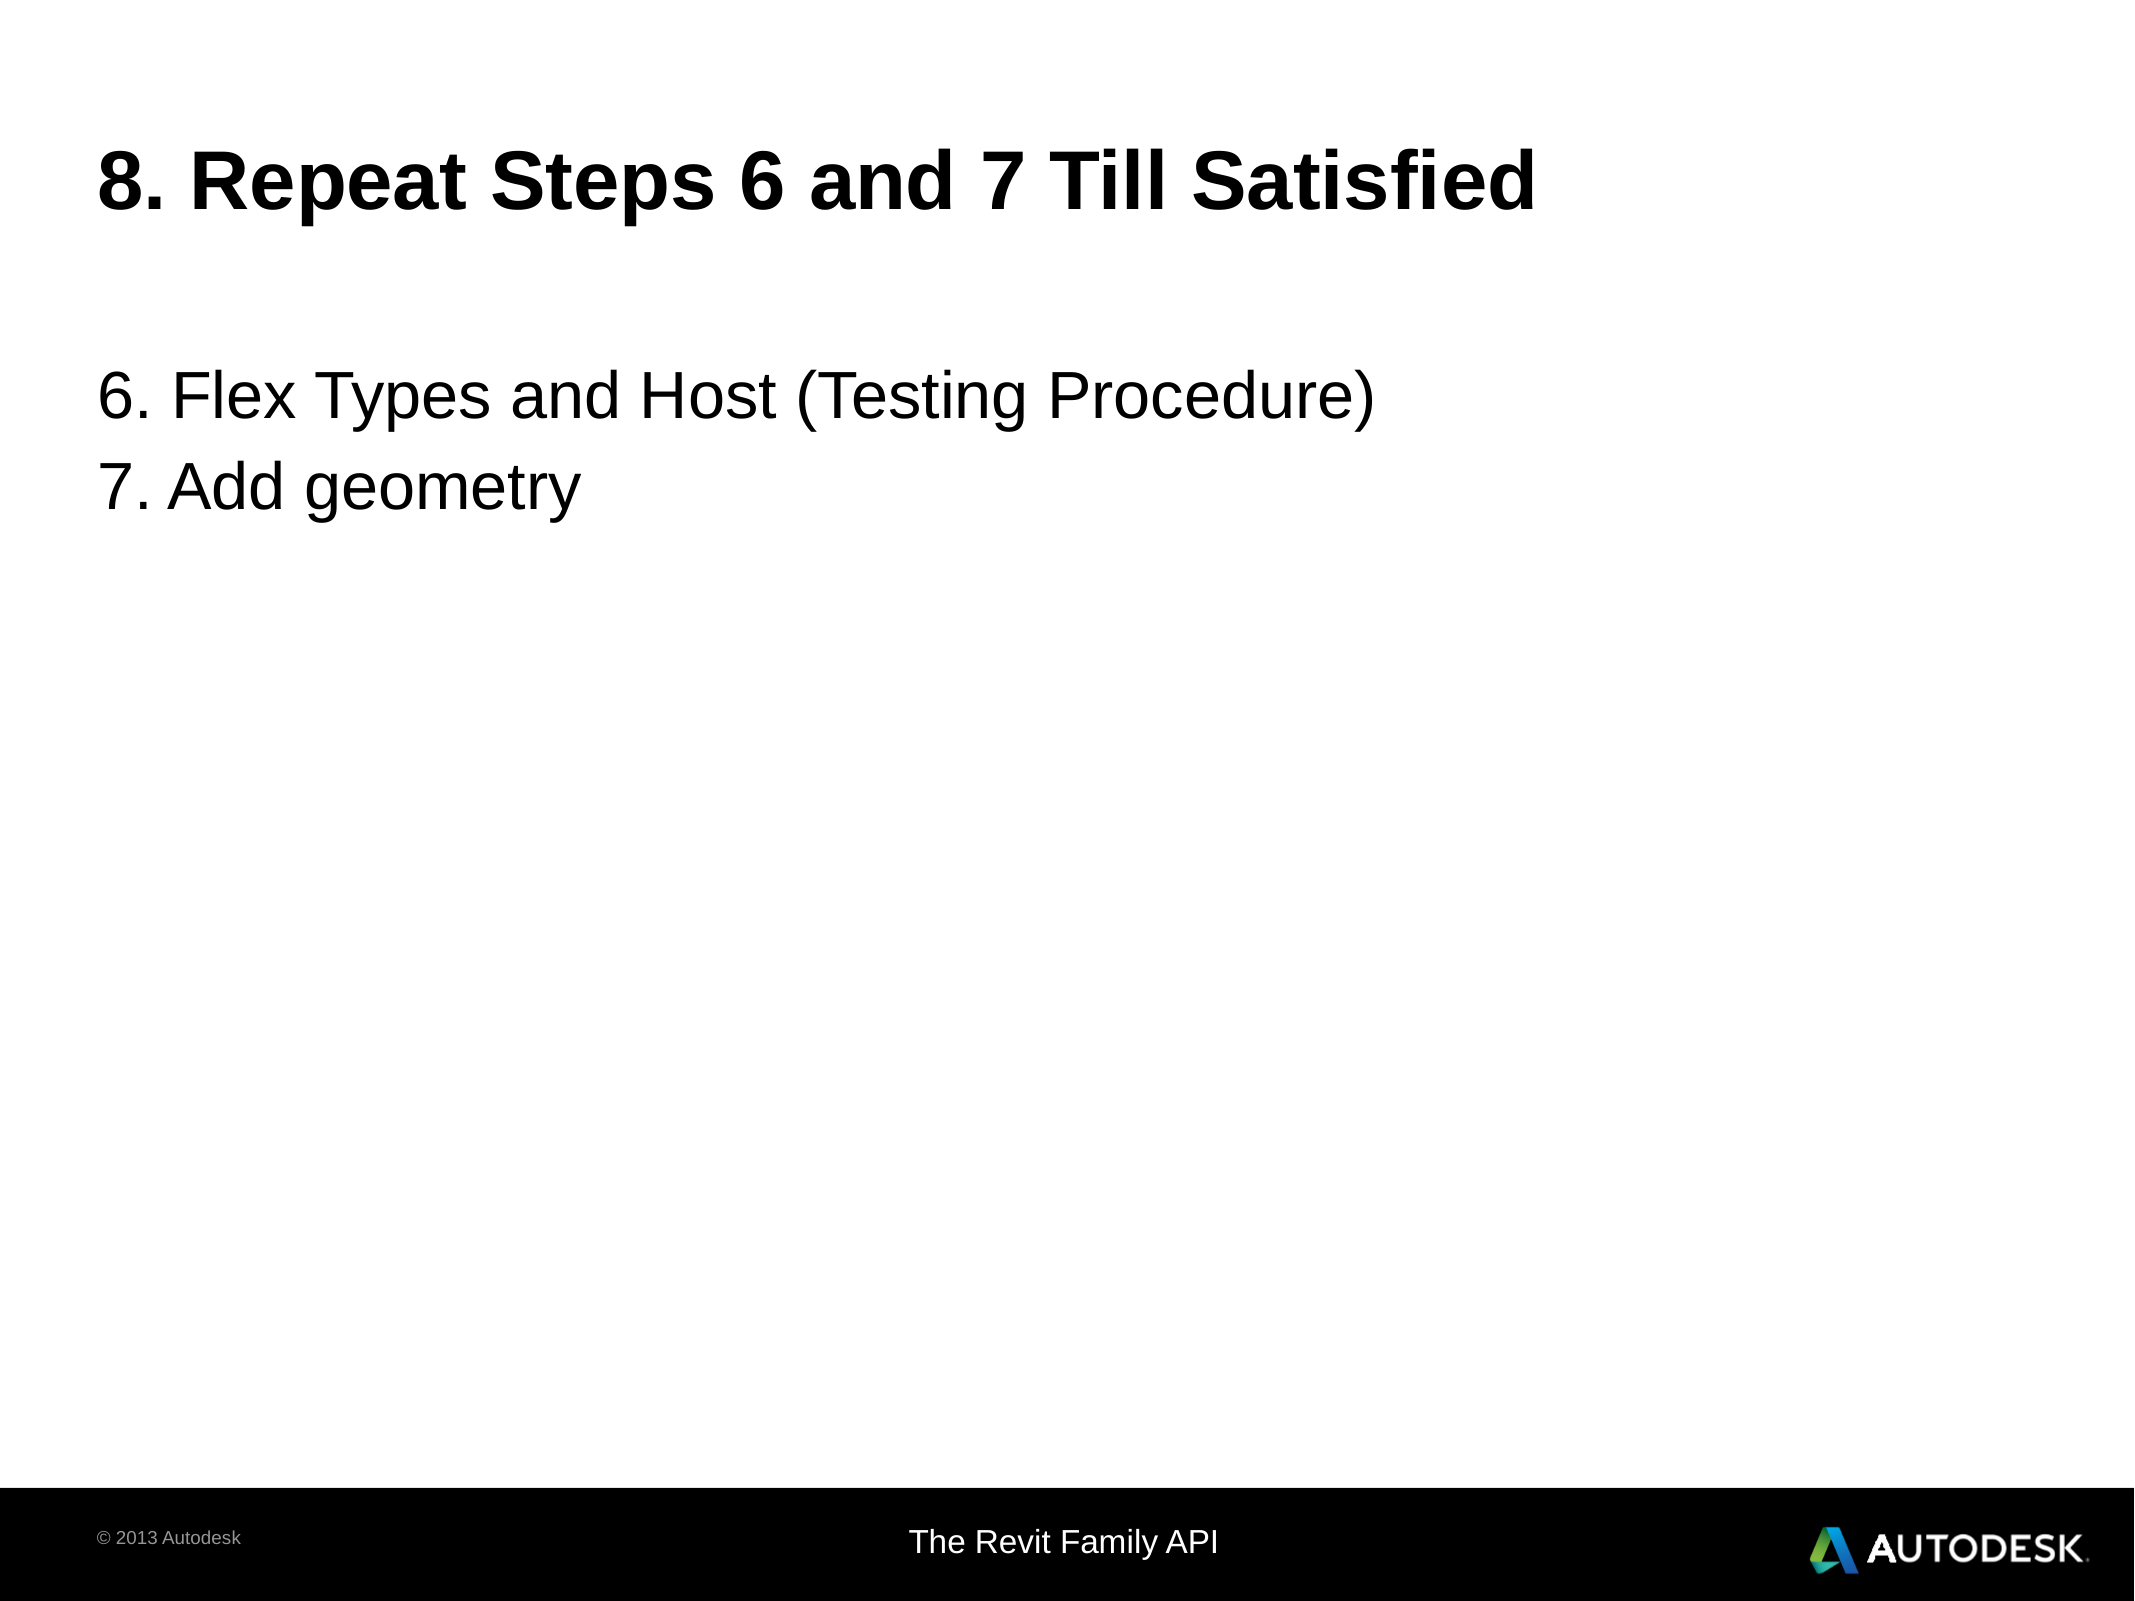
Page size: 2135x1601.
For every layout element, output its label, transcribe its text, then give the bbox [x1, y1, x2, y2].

list 6. Flex Types and Host (Testing Procedure) 7. Add geometry [96, 351, 2028, 1452]
title 8. Repeat Steps 6 and 7 Till Satisfied [96, 59, 2028, 293]
picture [0, 1487, 2135, 1601]
